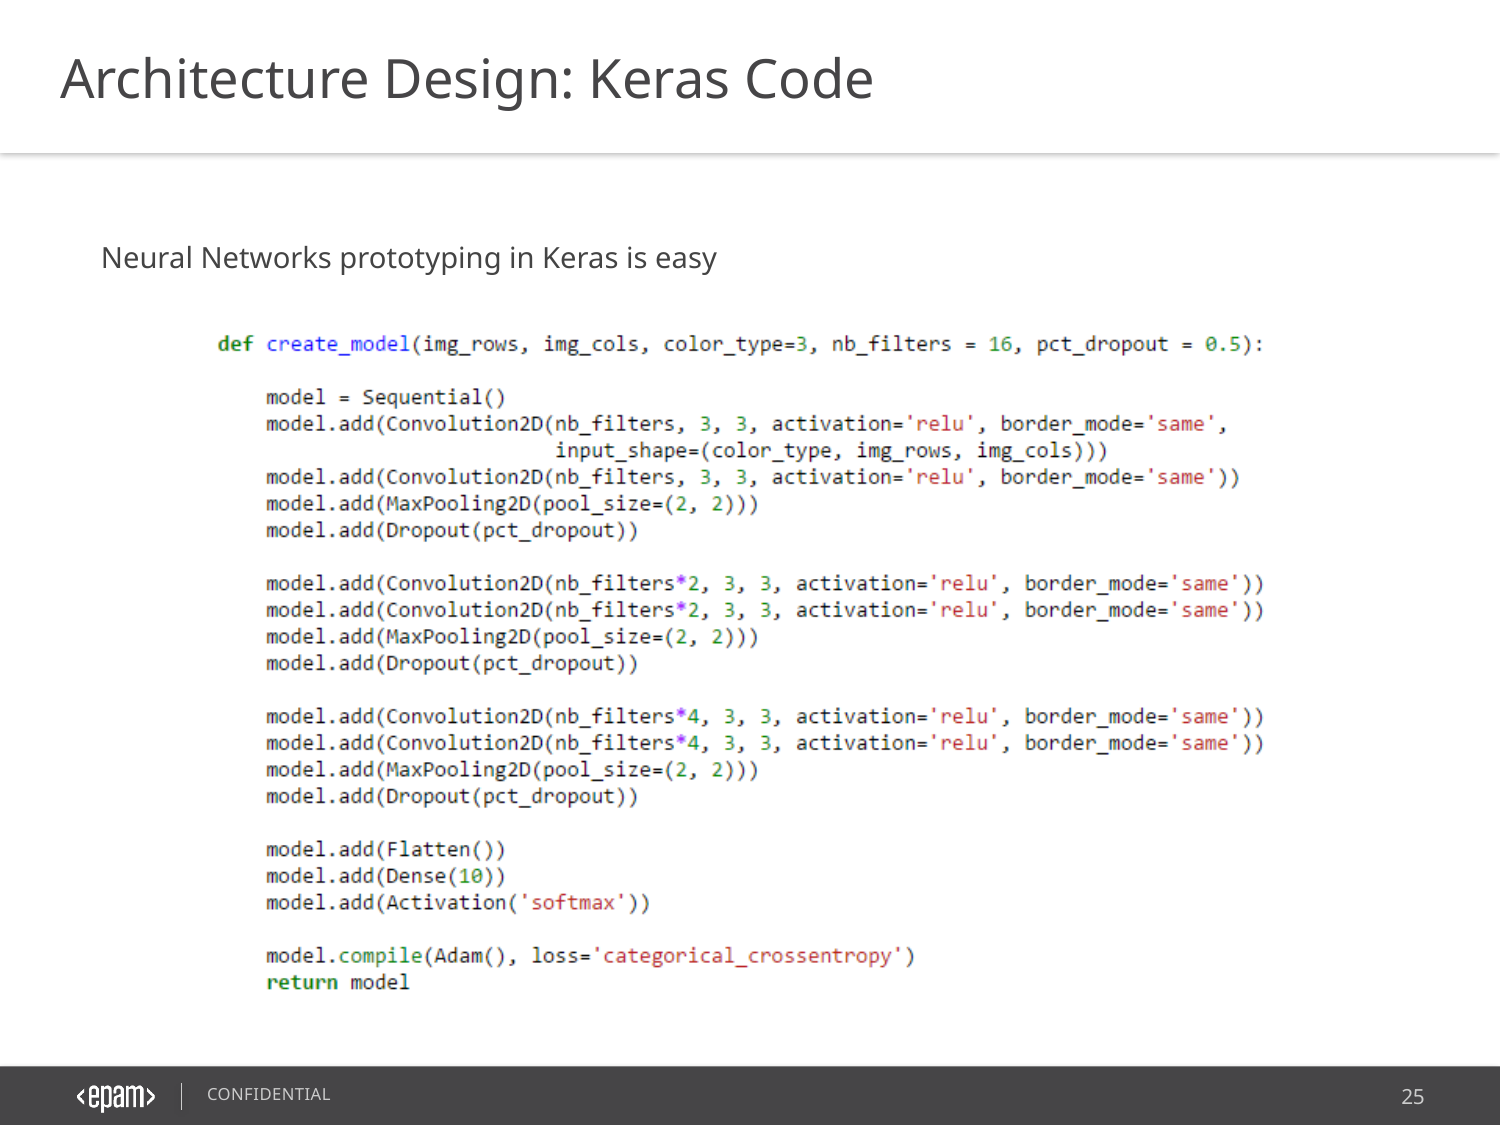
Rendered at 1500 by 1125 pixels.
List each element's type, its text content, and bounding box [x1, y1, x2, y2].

picture [76, 1085, 155, 1113]
text_box Neural Networks prototyping in Keras is easy [85, 224, 733, 282]
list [211, 323, 1273, 1002]
list Architecture Design: Keras Code [0, 0, 1500, 153]
